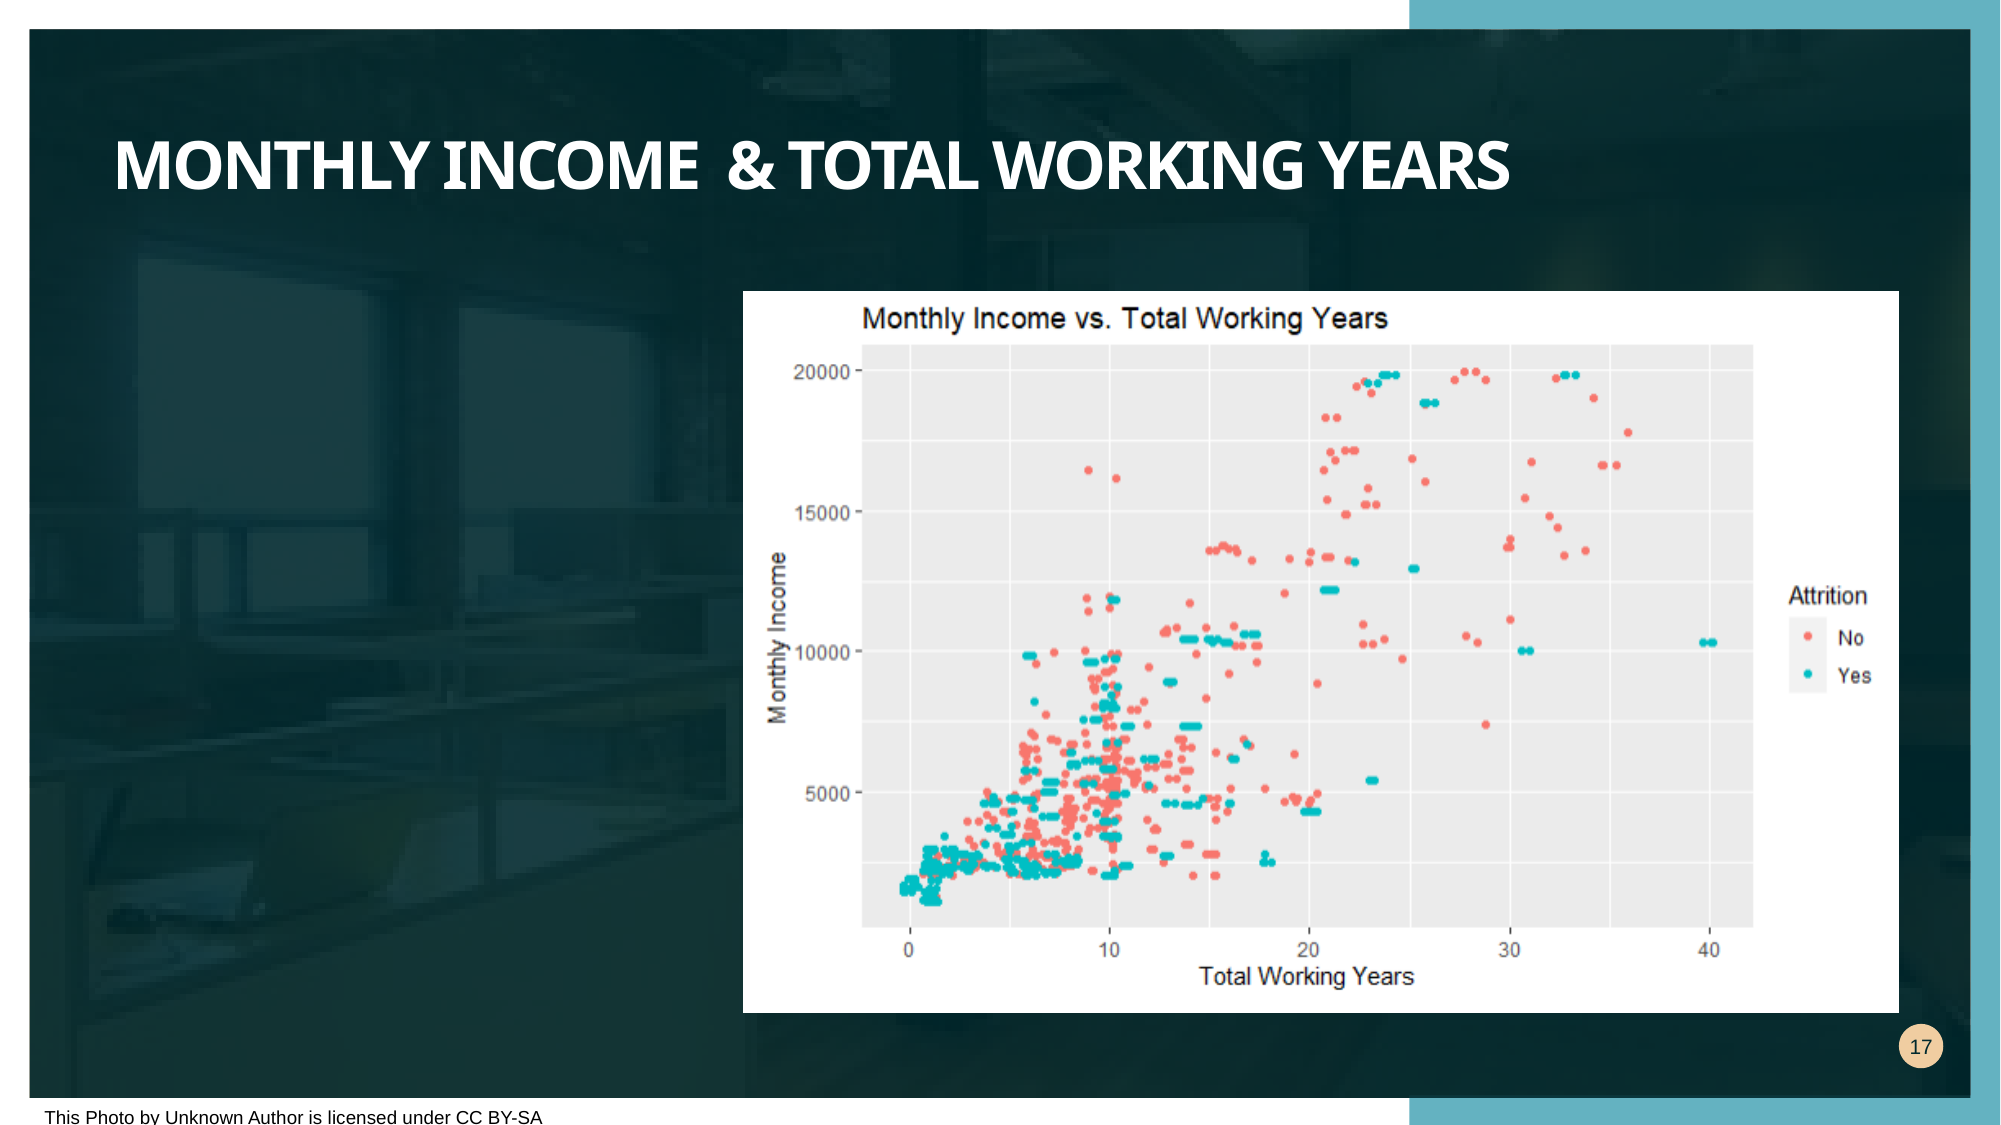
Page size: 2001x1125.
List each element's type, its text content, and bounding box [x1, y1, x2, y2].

picture [29, 29, 1971, 1098]
text_box This Photo by Unknown Author is licensed under CC BY-SA [29, 1099, 1971, 1125]
